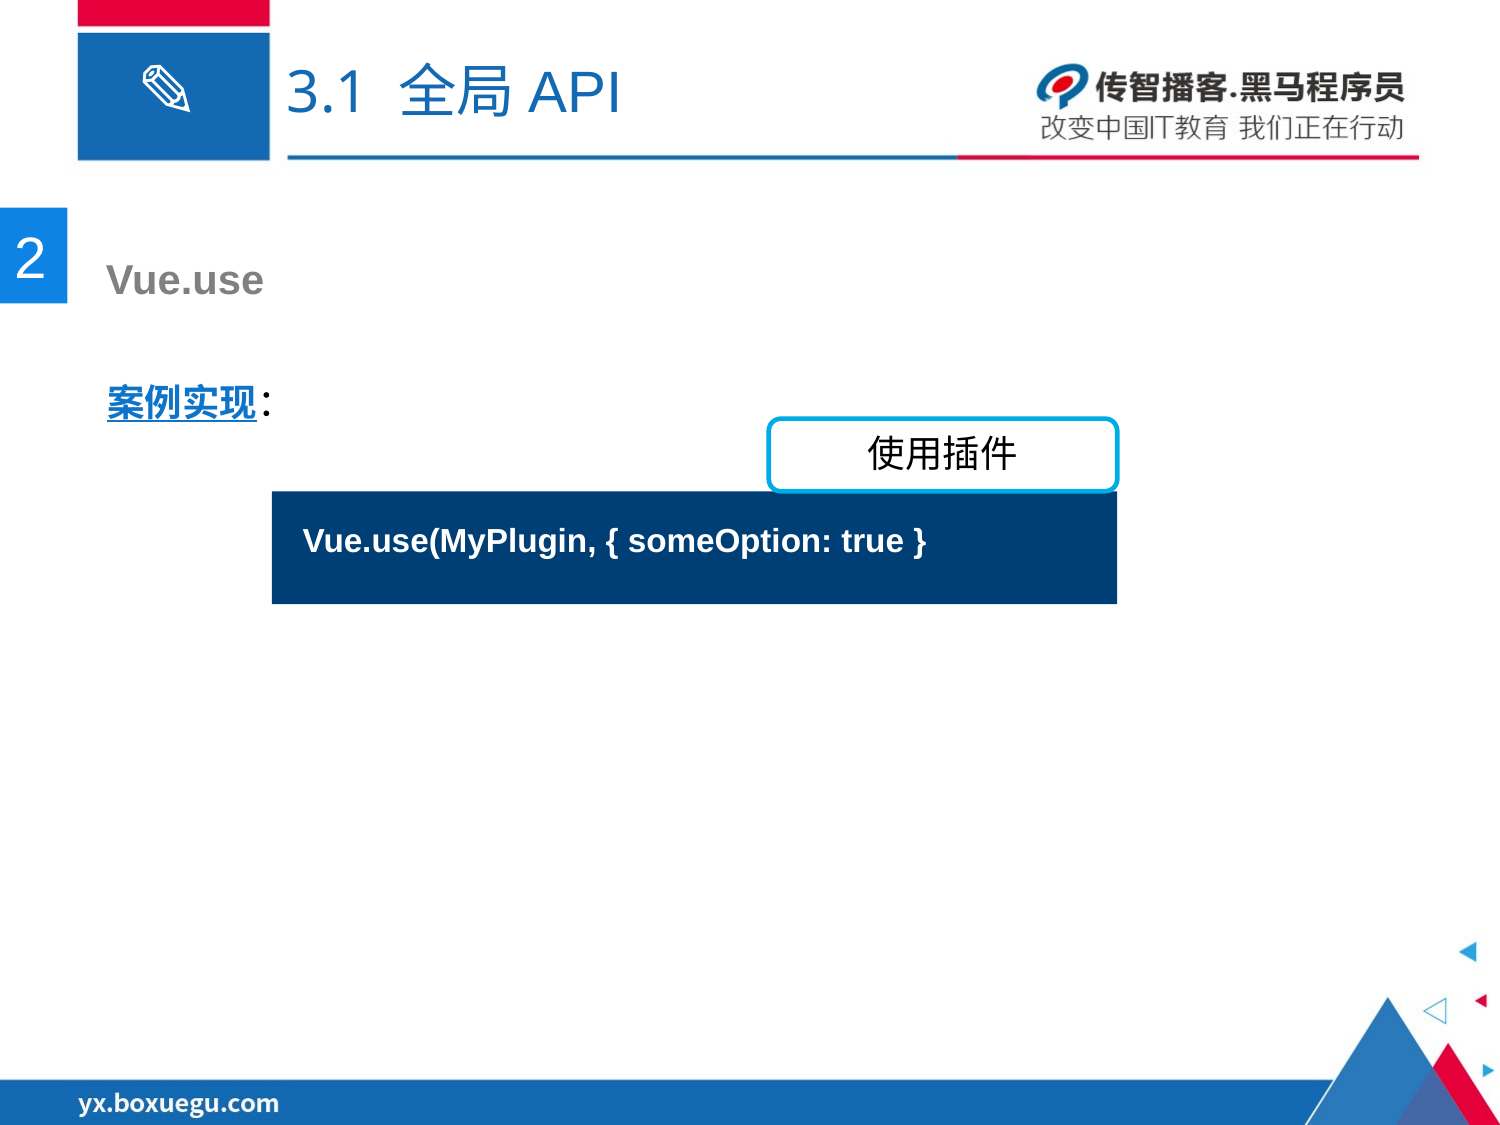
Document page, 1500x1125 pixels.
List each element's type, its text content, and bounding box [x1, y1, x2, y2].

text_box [271, 491, 1118, 605]
text_box 案例实现： [92, 326, 1390, 432]
text_box 使用插件 [768, 418, 1118, 489]
text_box Vue.use [69, 245, 842, 355]
picture [0, 1, 1500, 1125]
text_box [0, 207, 68, 304]
title 3.1 全局API [271, 25, 1046, 153]
